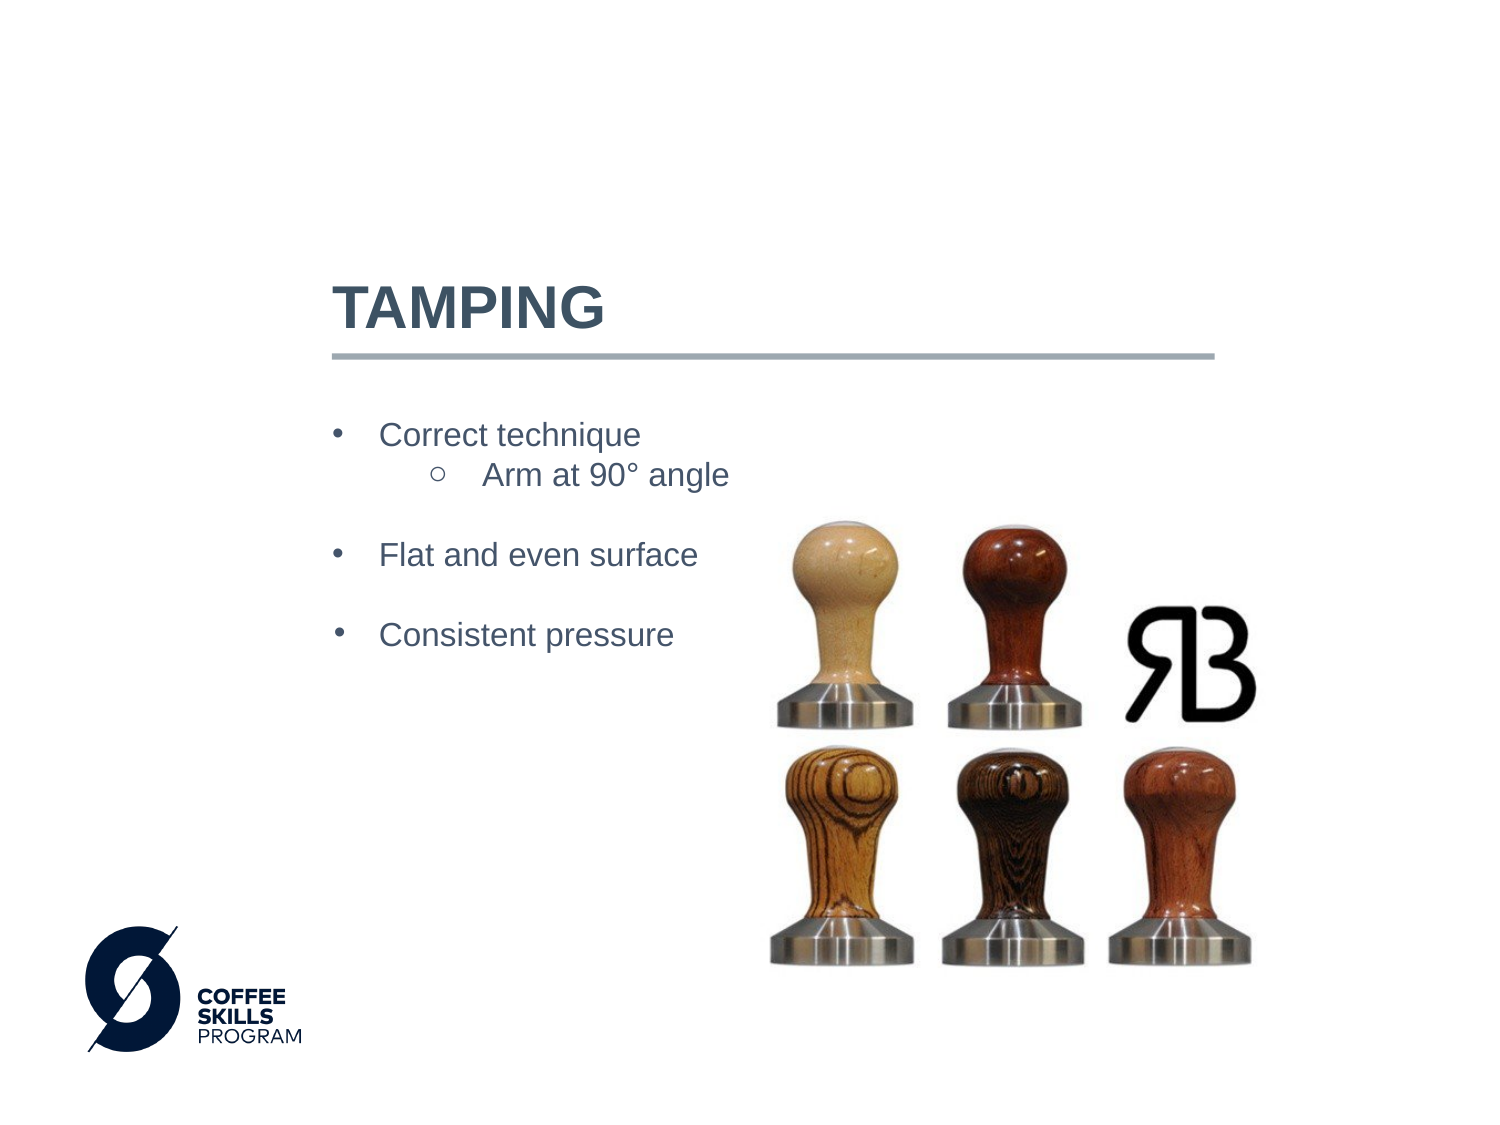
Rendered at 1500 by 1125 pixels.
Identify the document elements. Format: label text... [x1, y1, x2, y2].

picture [742, 435, 1297, 980]
text_box TAMPING Correct technique Arm at 90° angle Flat and even surface Consistent pressure [317, 260, 1247, 867]
picture [62, 907, 313, 1068]
